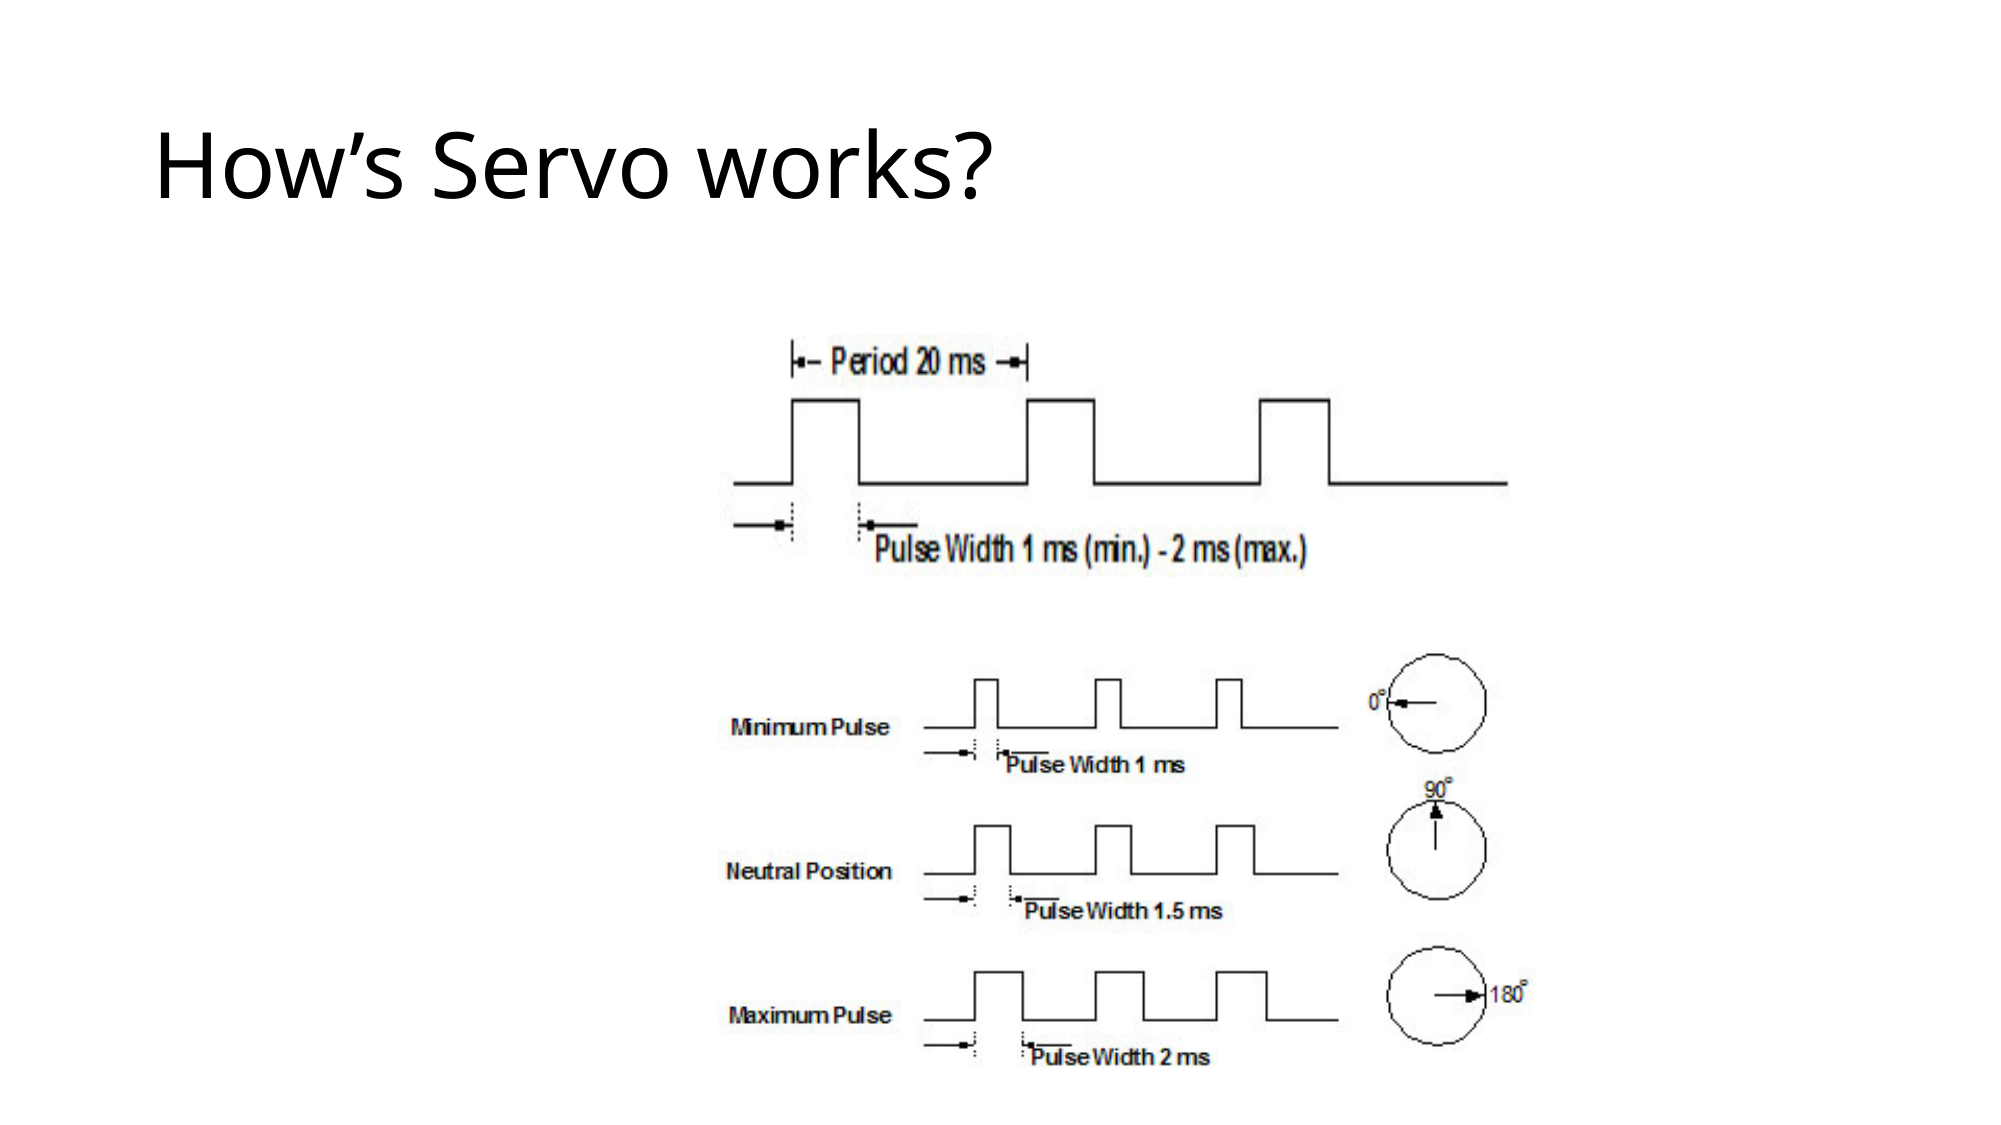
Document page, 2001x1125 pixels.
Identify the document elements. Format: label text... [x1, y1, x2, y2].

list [718, 334, 1513, 578]
title How’s Servo works? [137, 59, 1863, 278]
picture [718, 650, 1535, 1074]
